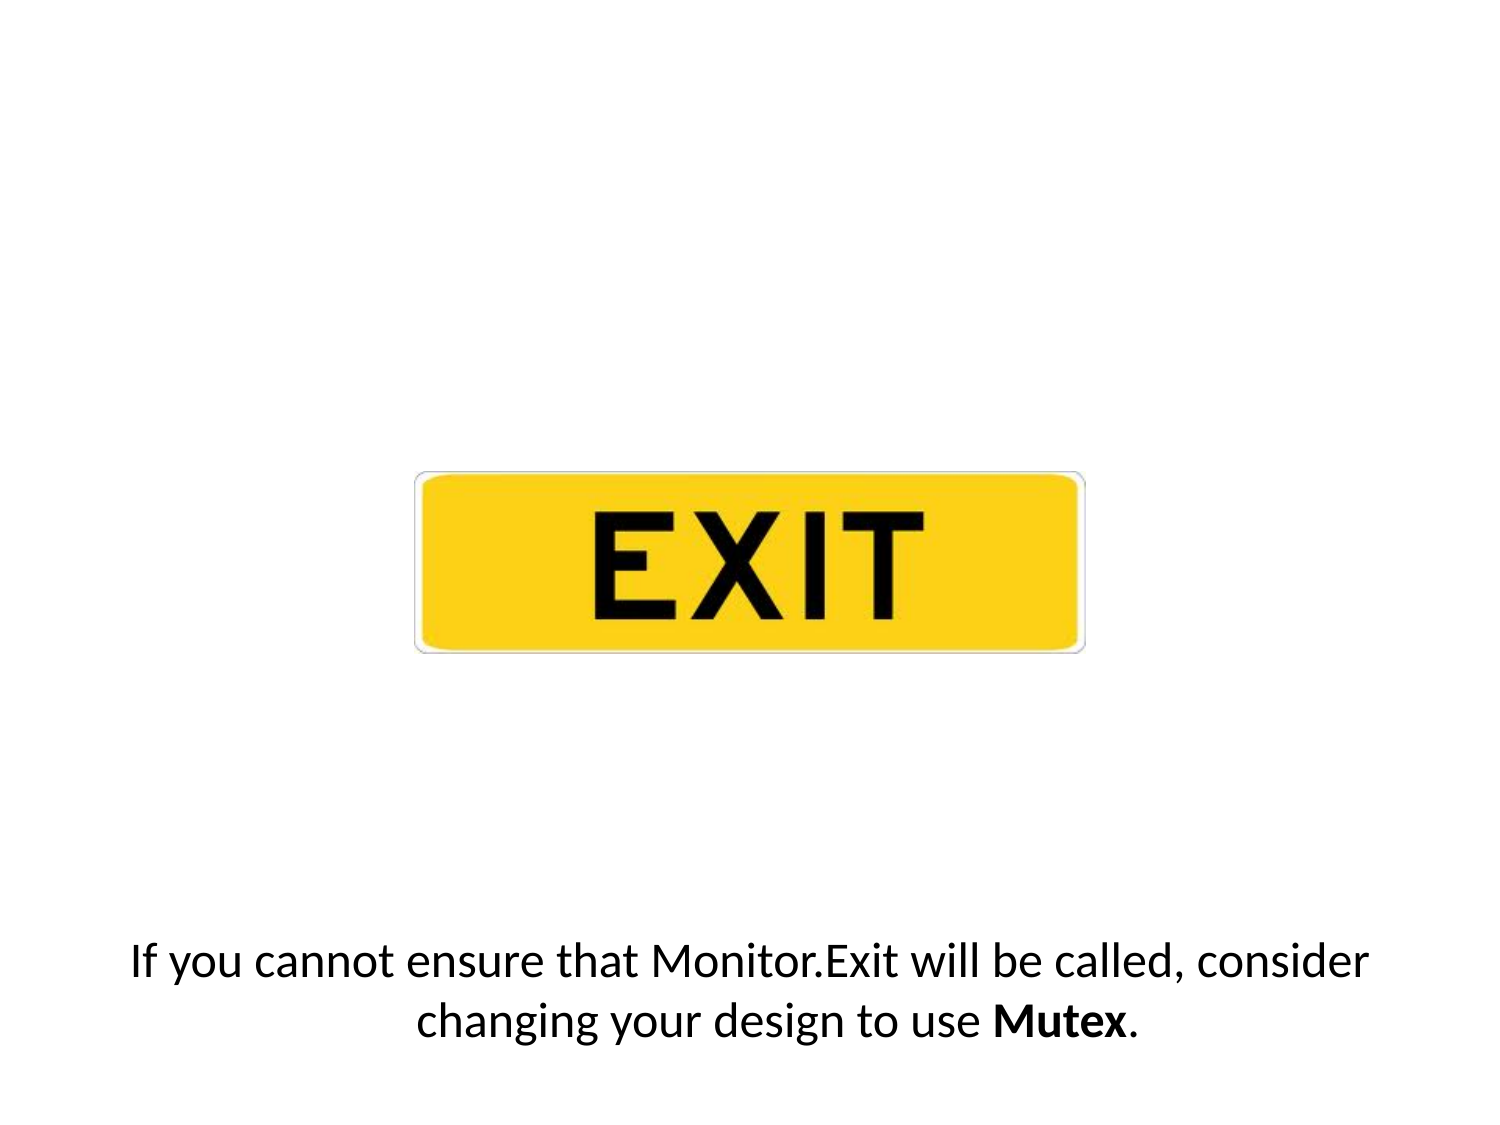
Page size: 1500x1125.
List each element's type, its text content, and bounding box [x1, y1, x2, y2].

list If you cannot ensure that Monitor.Exit will be called, consider changing your design to use Mutex. [75, 849, 1425, 1005]
picture [413, 470, 1087, 655]
